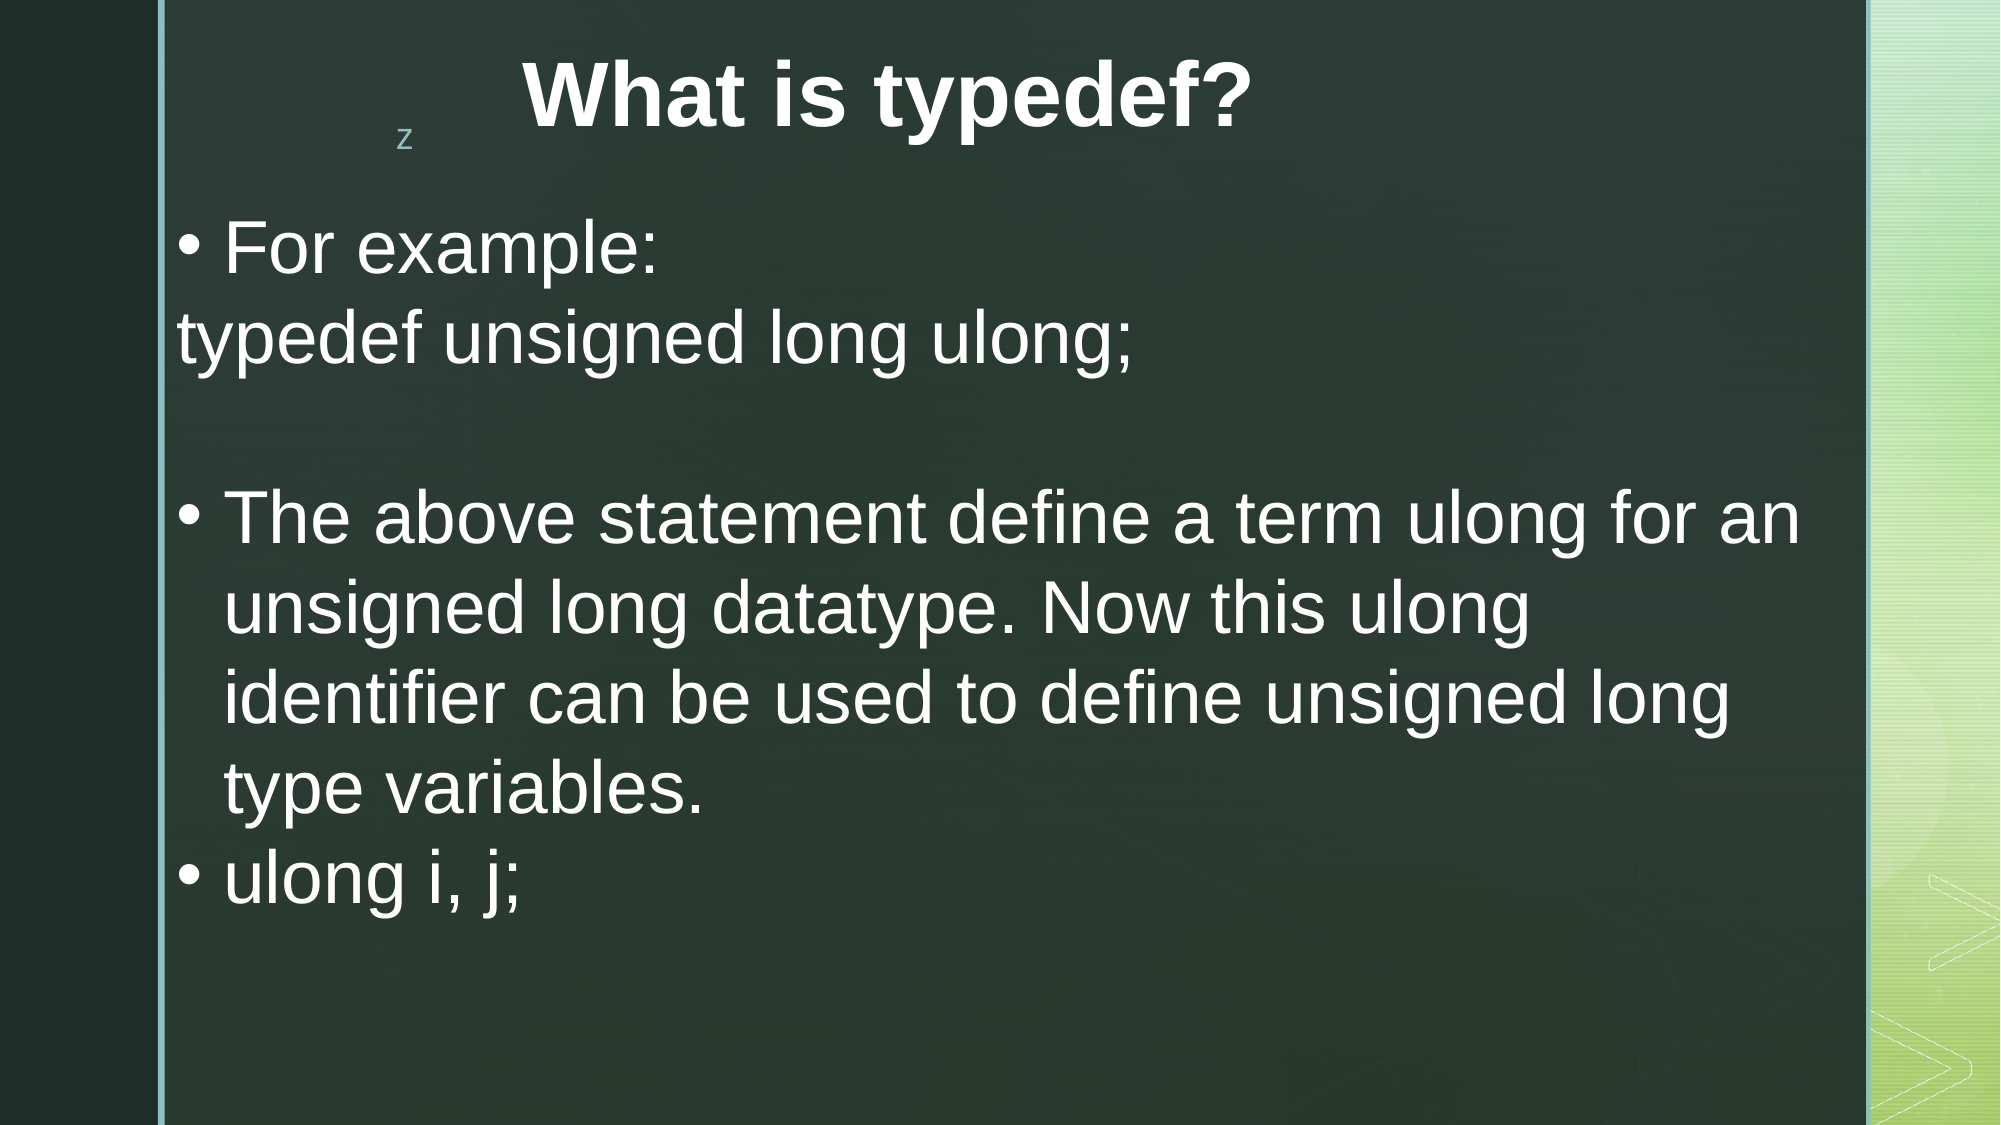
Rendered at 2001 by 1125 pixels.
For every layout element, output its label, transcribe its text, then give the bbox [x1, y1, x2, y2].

text_box For example: typedef unsigned long ulong; The above statement define a term ulong for an unsigned long datatype. Now this ulong identifier can be used to define unsigned long type variables. ulong i, j; [161, 191, 1839, 927]
picture [1871, 0, 2001, 1125]
text_box What is typedef? [507, 26, 1272, 152]
